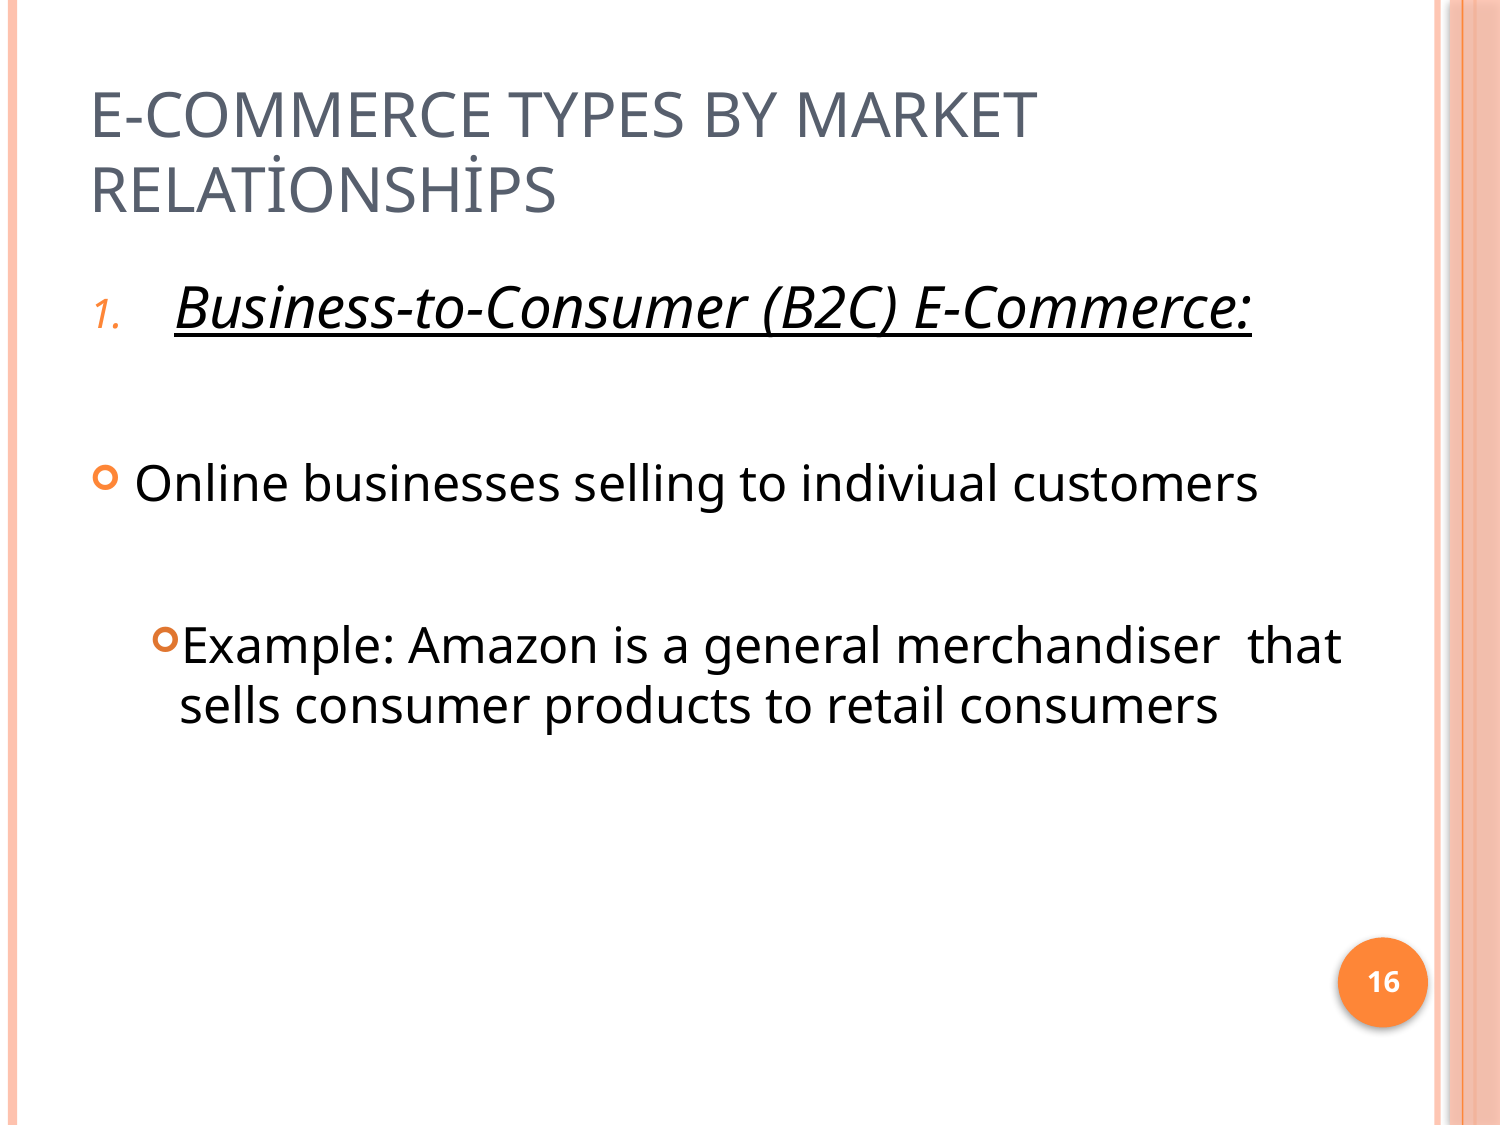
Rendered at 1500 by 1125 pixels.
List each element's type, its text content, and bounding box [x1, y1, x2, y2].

slide_number 16 [1333, 940, 1434, 1027]
title E-Commerce Types by Market Relationships [75, 45, 1300, 233]
list Business-to-Consumer (B2C) E-Commerce: Online businesses selling to indiviual customers Example: Amazon is a general merchandiser that sells consumer products to retail consumers [75, 262, 1376, 1062]
